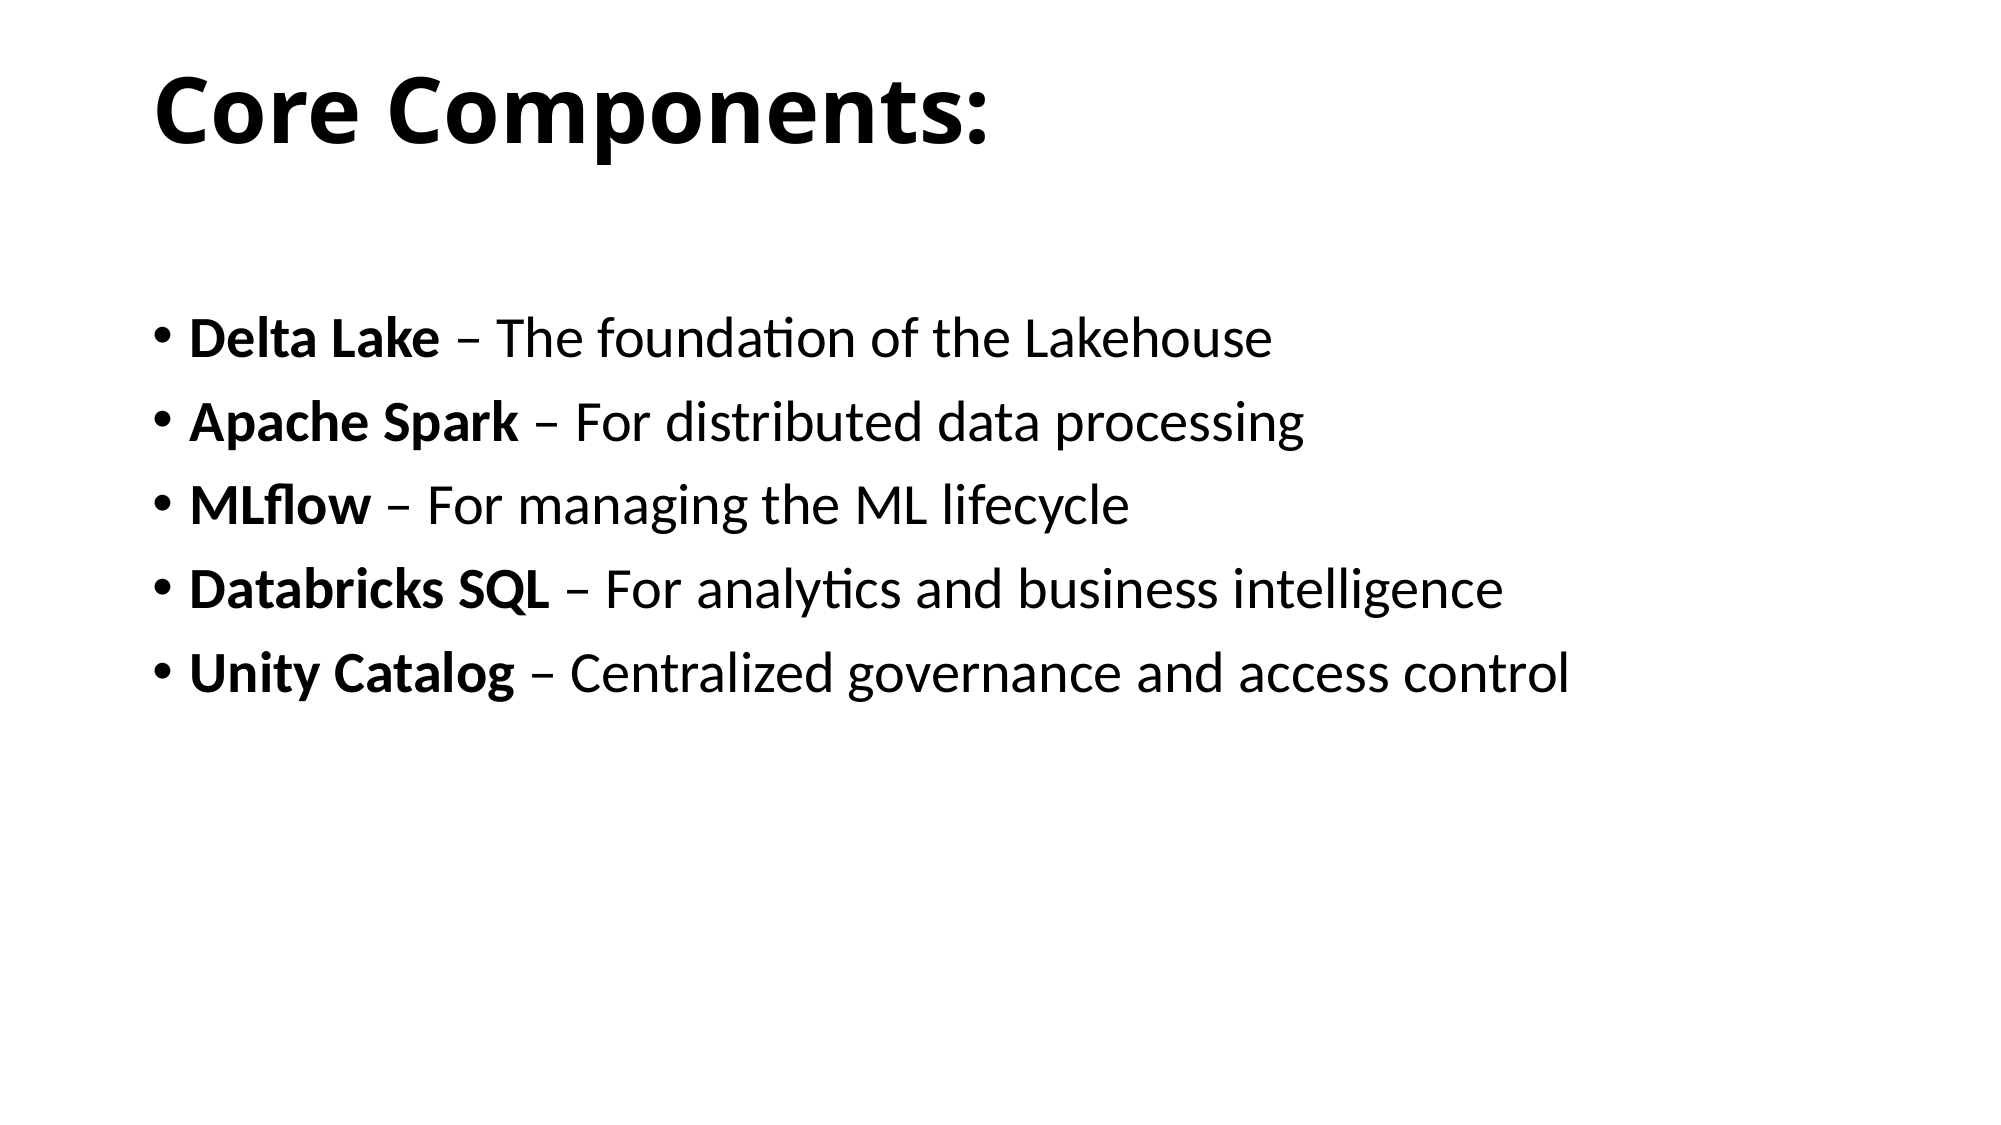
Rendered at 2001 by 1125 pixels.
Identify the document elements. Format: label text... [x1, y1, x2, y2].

list Delta Lake – The foundation of the Lakehouse Apache Spark – For distributed data processing MLflow – For managing the ML lifecycle Databricks SQL – For analytics and business intelligence Unity Catalog – Centralized governance and access control [137, 299, 1863, 1014]
title Core Components: [137, 59, 1863, 278]
